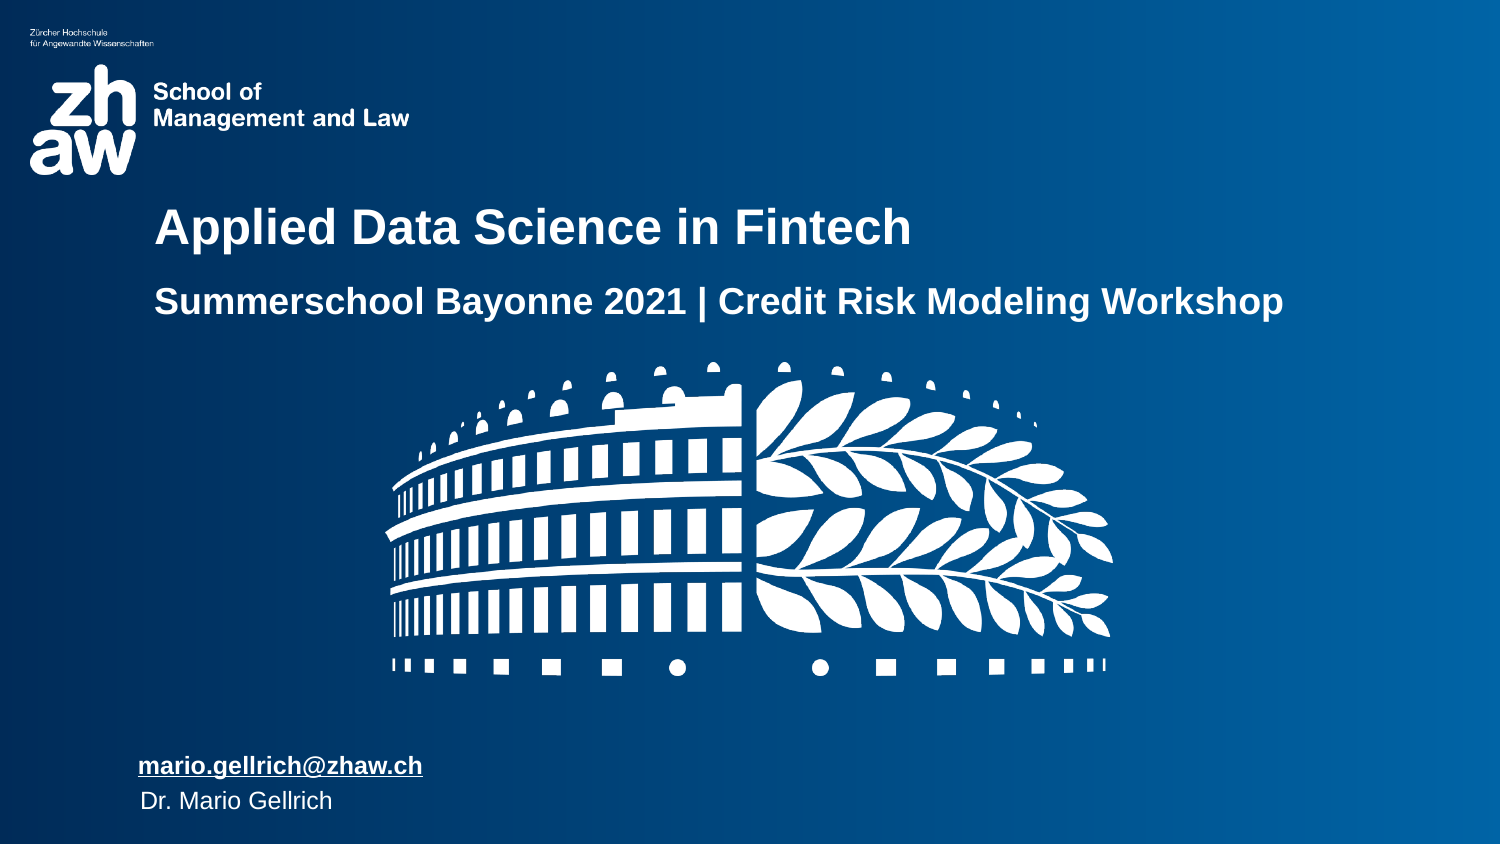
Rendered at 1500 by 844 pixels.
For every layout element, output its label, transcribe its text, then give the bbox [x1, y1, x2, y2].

title Applied Data Science in Fintech Summerschool Bayonne 2021 | Credit Risk Modeling Workshop [154, 164, 1441, 310]
list Dr. Mario Gellrich [140, 784, 1390, 821]
picture [385, 362, 1113, 676]
picture [30, 29, 409, 175]
list mario.gellrich@zhaw.ch [137, 749, 1388, 791]
